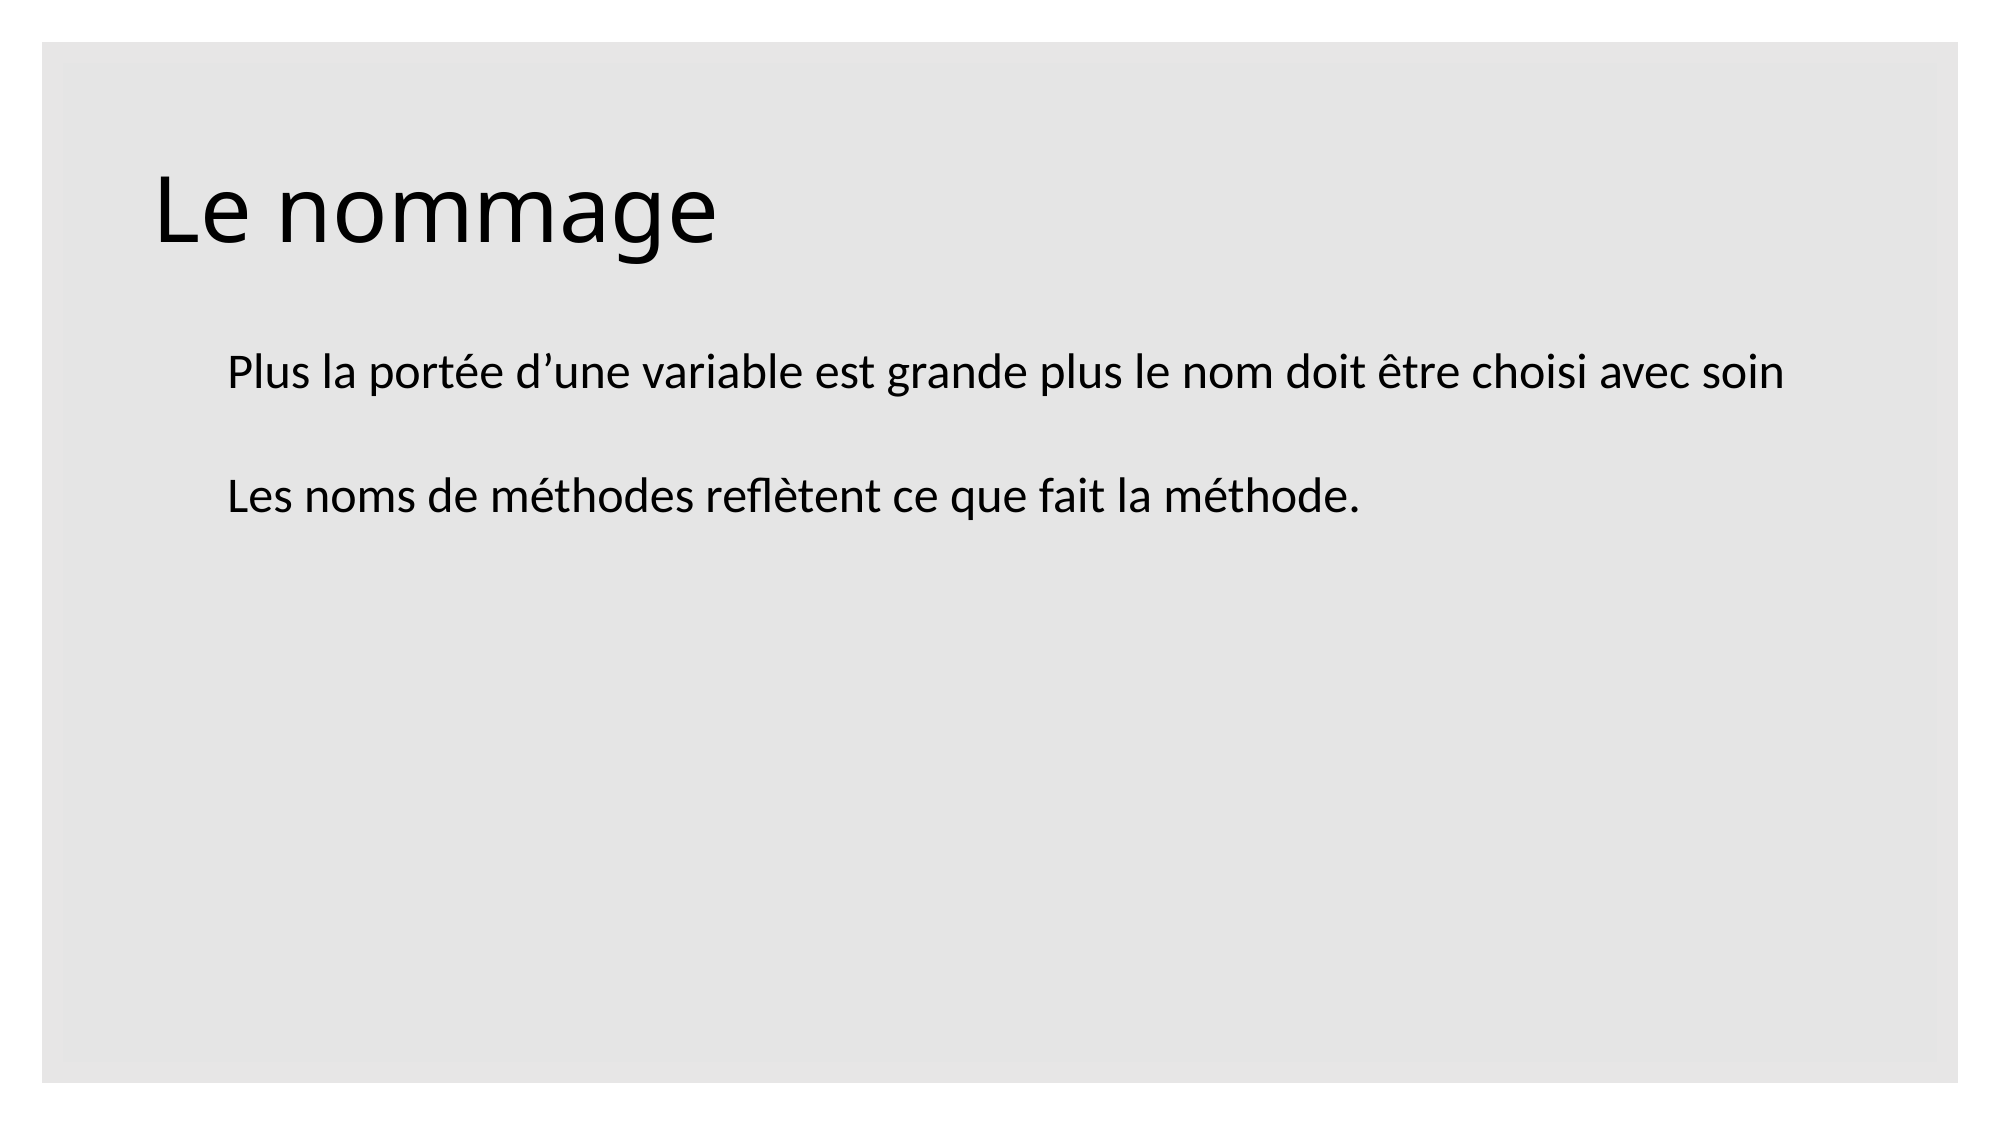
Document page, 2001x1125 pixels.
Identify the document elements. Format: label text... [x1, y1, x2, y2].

text_box Les noms de méthodes reflètent ce que fait la méthode. [137, 462, 1863, 571]
title Le nommage [137, 103, 1863, 322]
text_box [52, 51, 1948, 1073]
list Plus la portée d’une variable est grande plus le nom doit être choisi avec soin [137, 337, 1863, 446]
